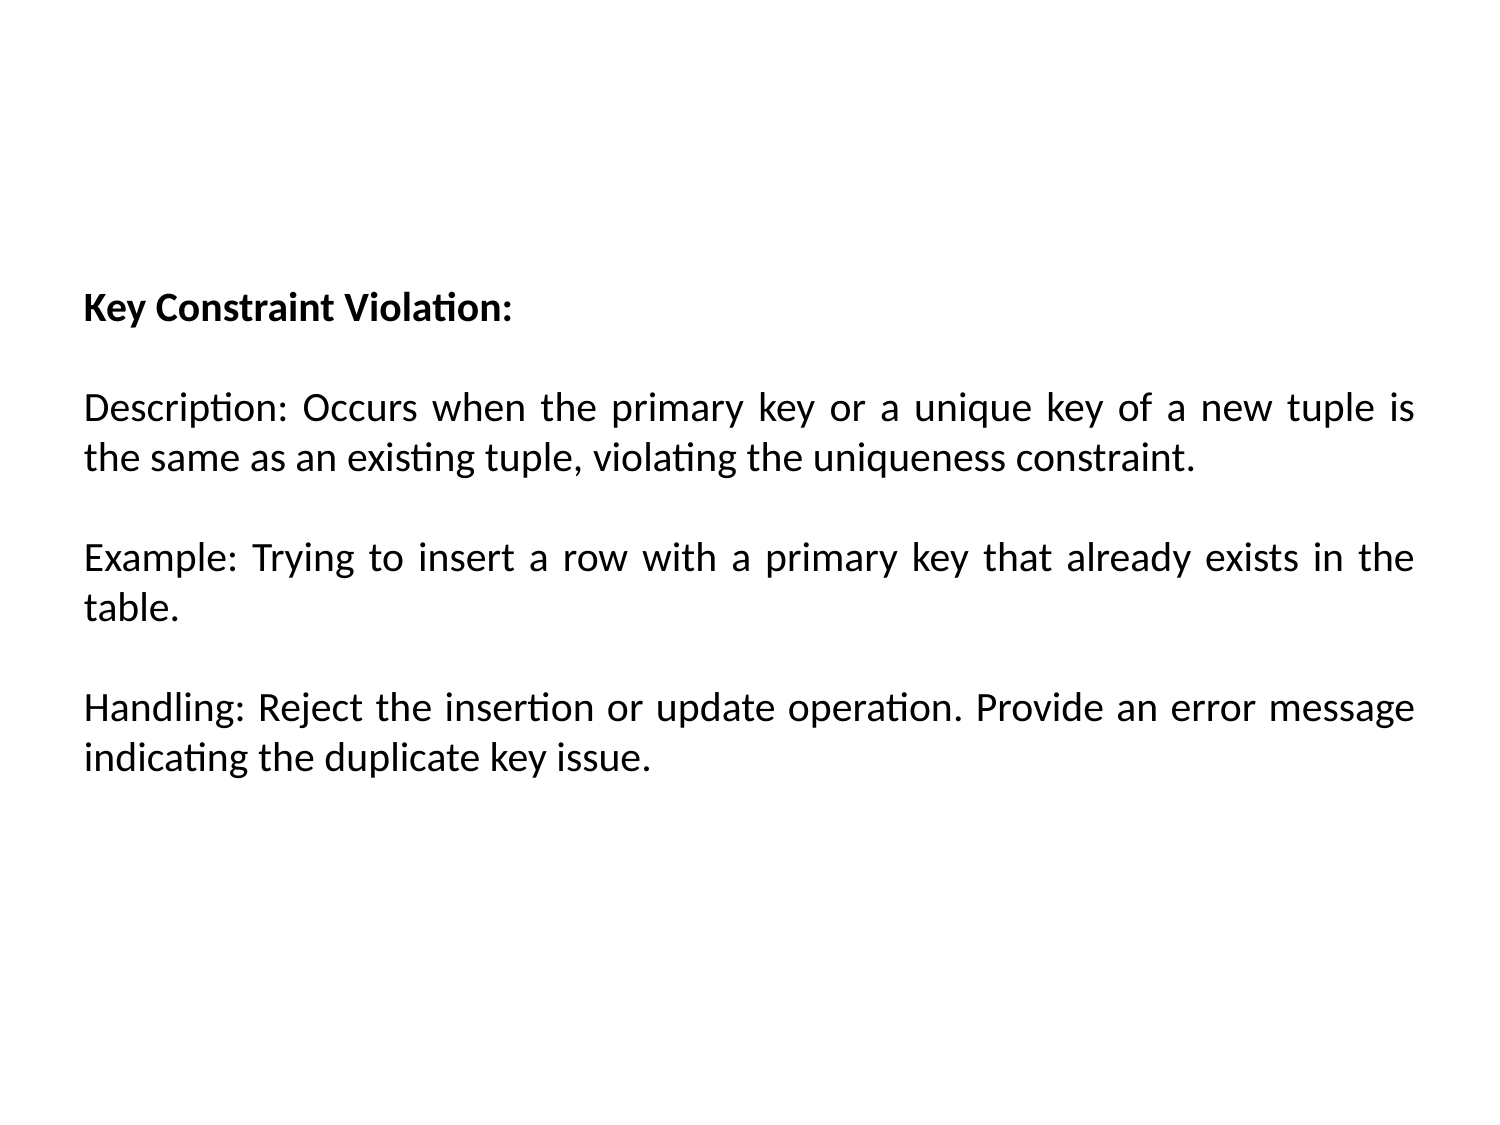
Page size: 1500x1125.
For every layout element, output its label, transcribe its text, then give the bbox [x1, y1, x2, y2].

text_box Key Constraint Violation: Description: Occurs when the primary key or a unique key of a new tuple is the same as an existing tuple, violating the uniqueness constraint. Example: Trying to insert a row with a primary key that already exists in the table. Handling: Reject the insertion or update operation. Provide an error message indicating the duplicate key issue. [69, 272, 1431, 848]
